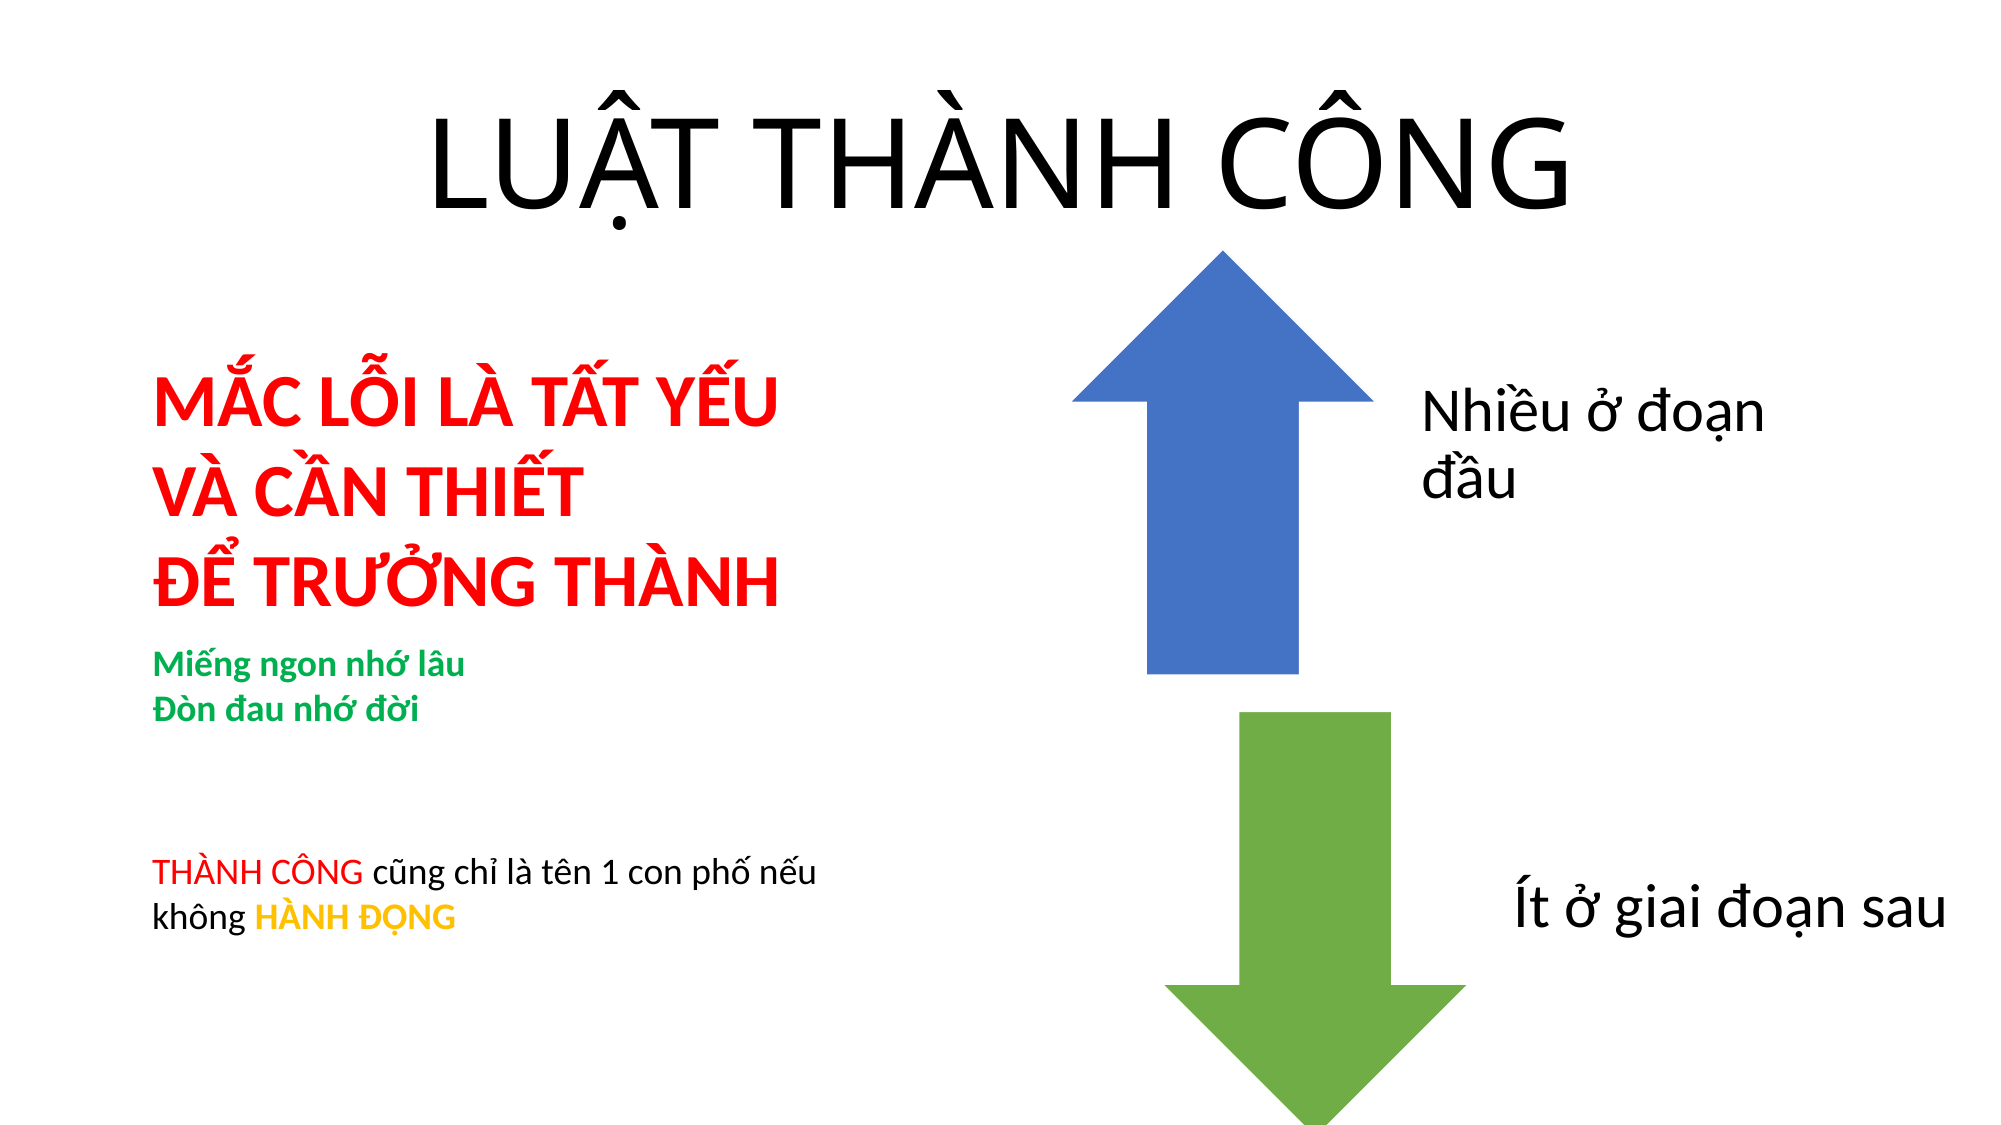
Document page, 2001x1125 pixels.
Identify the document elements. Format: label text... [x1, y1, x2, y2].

text_box THÀNH CÔNG cũng chỉ là tên 1 con phố nếu không HÀNH ĐỘNG [137, 839, 927, 944]
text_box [1068, 248, 2000, 1125]
title LUẬT THÀNH CÔNG [137, 59, 1863, 278]
text_box MẮC LỖI LÀ TẤT YẾU VÀ CẦN THIẾT ĐỂ TRƯỞNG THÀNH [137, 343, 1068, 629]
text_box Miếng ngon nhớ lâu Đòn đau nhớ đời [137, 631, 1068, 737]
